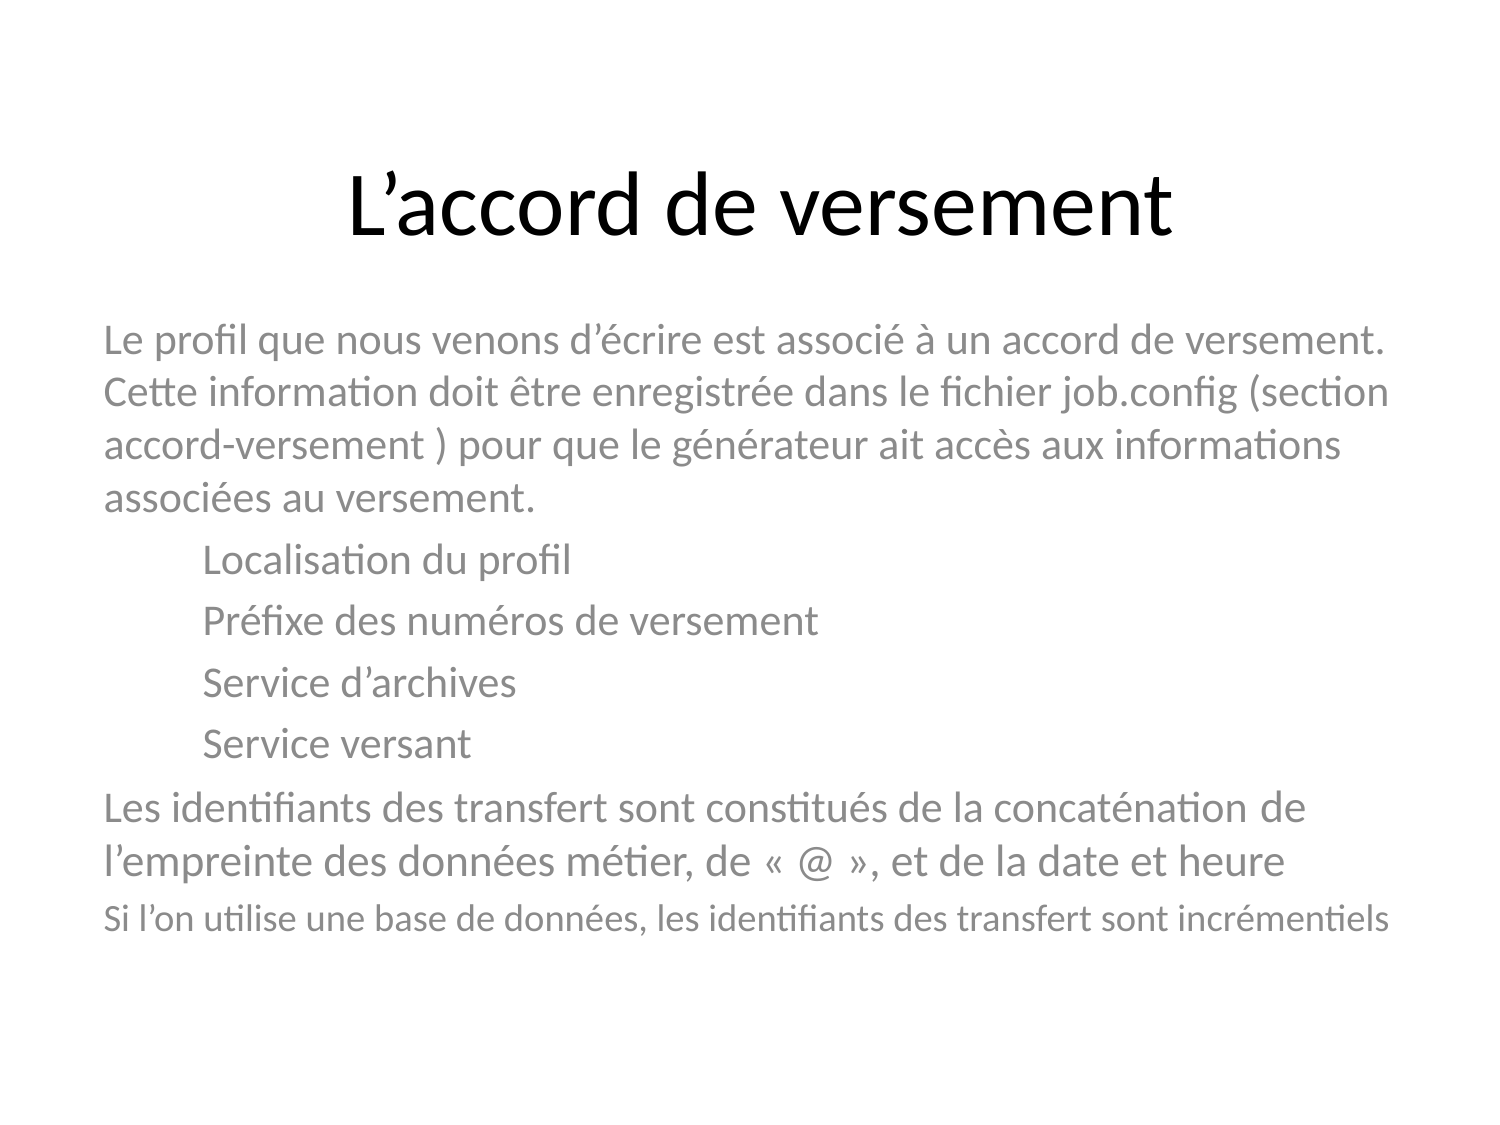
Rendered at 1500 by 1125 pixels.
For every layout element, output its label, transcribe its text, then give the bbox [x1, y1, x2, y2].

subtitle Le profil que nous venons d’écrire est associé à un accord de versement. Cette information doit être enregistrée dans le fichier job.config (section accord-versement ) pour que le générateur ait accès aux informations associées au versement. Localisation du profil Préfixe des numéros de versement Service d’archives Service versant Les identifiants des transfert sont constitués de la concaténation de l’empreinte des données métier, de « @ », et de la date et heure Si l’on utilise une base de données, les identifiants des transfert sont incrémentiels [88, 302, 1424, 988]
title L’accord de versement [123, 78, 1399, 302]
